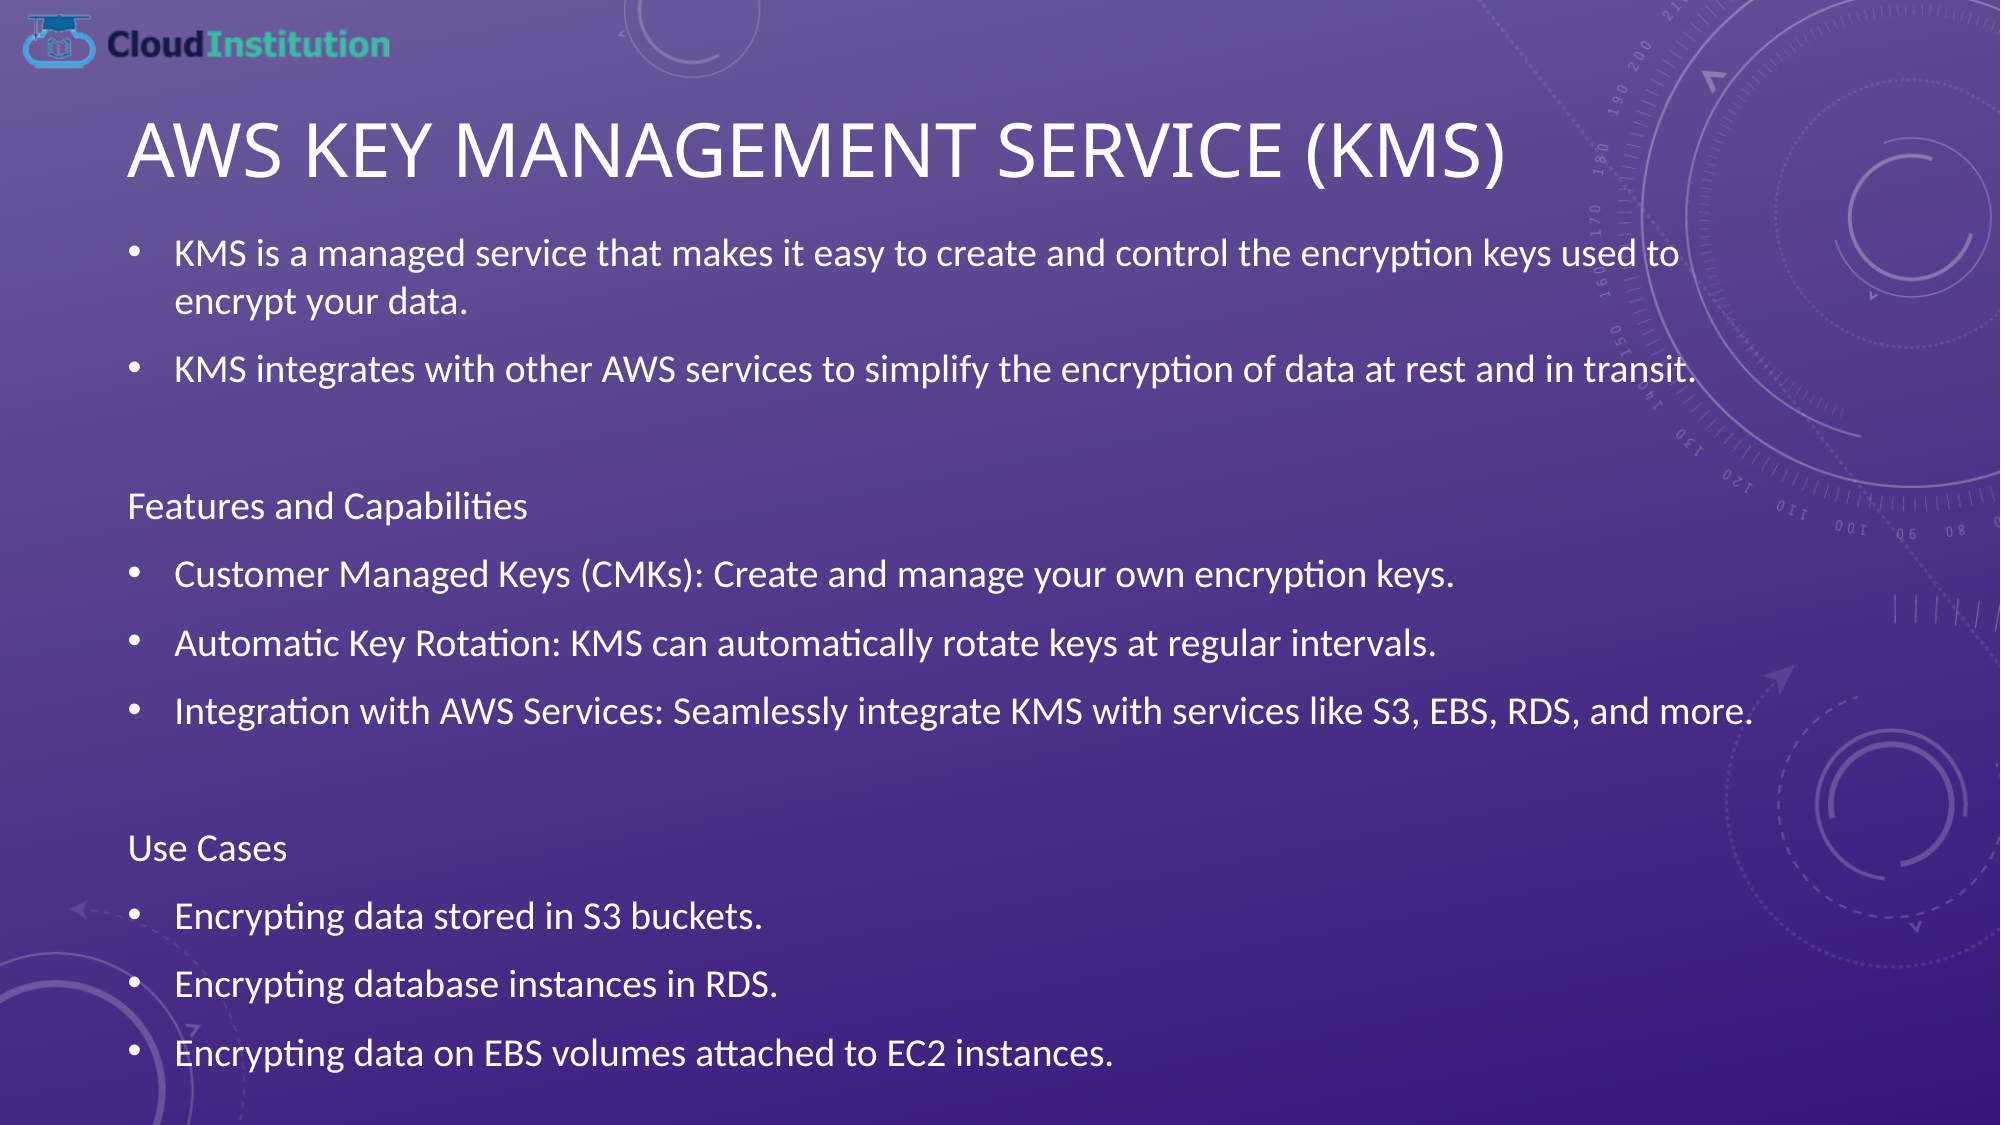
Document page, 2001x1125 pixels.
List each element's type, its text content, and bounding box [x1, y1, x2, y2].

title AWS Key Management Service (KMS) [112, 61, 1775, 233]
list KMS is a managed service that makes it easy to create and control the encryption keys used to encrypt your data. KMS integrates with other AWS services to simplify the encryption of data at rest and in transit. Features and Capabilities Customer Managed Keys (CMKs): Create and manage your own encryption keys. Automatic Key Rotation: KMS can automatically rotate keys at regular intervals. Integration with AWS Services: Seamlessly integrate KMS with services like S3, EBS, RDS, and more. Use Cases Encrypting data stored in S3 buckets. Encrypting database instances in RDS. Encrypting data on EBS volumes attached to EC2 instances. [112, 351, 1775, 950]
picture [0, 0, 2000, 1125]
